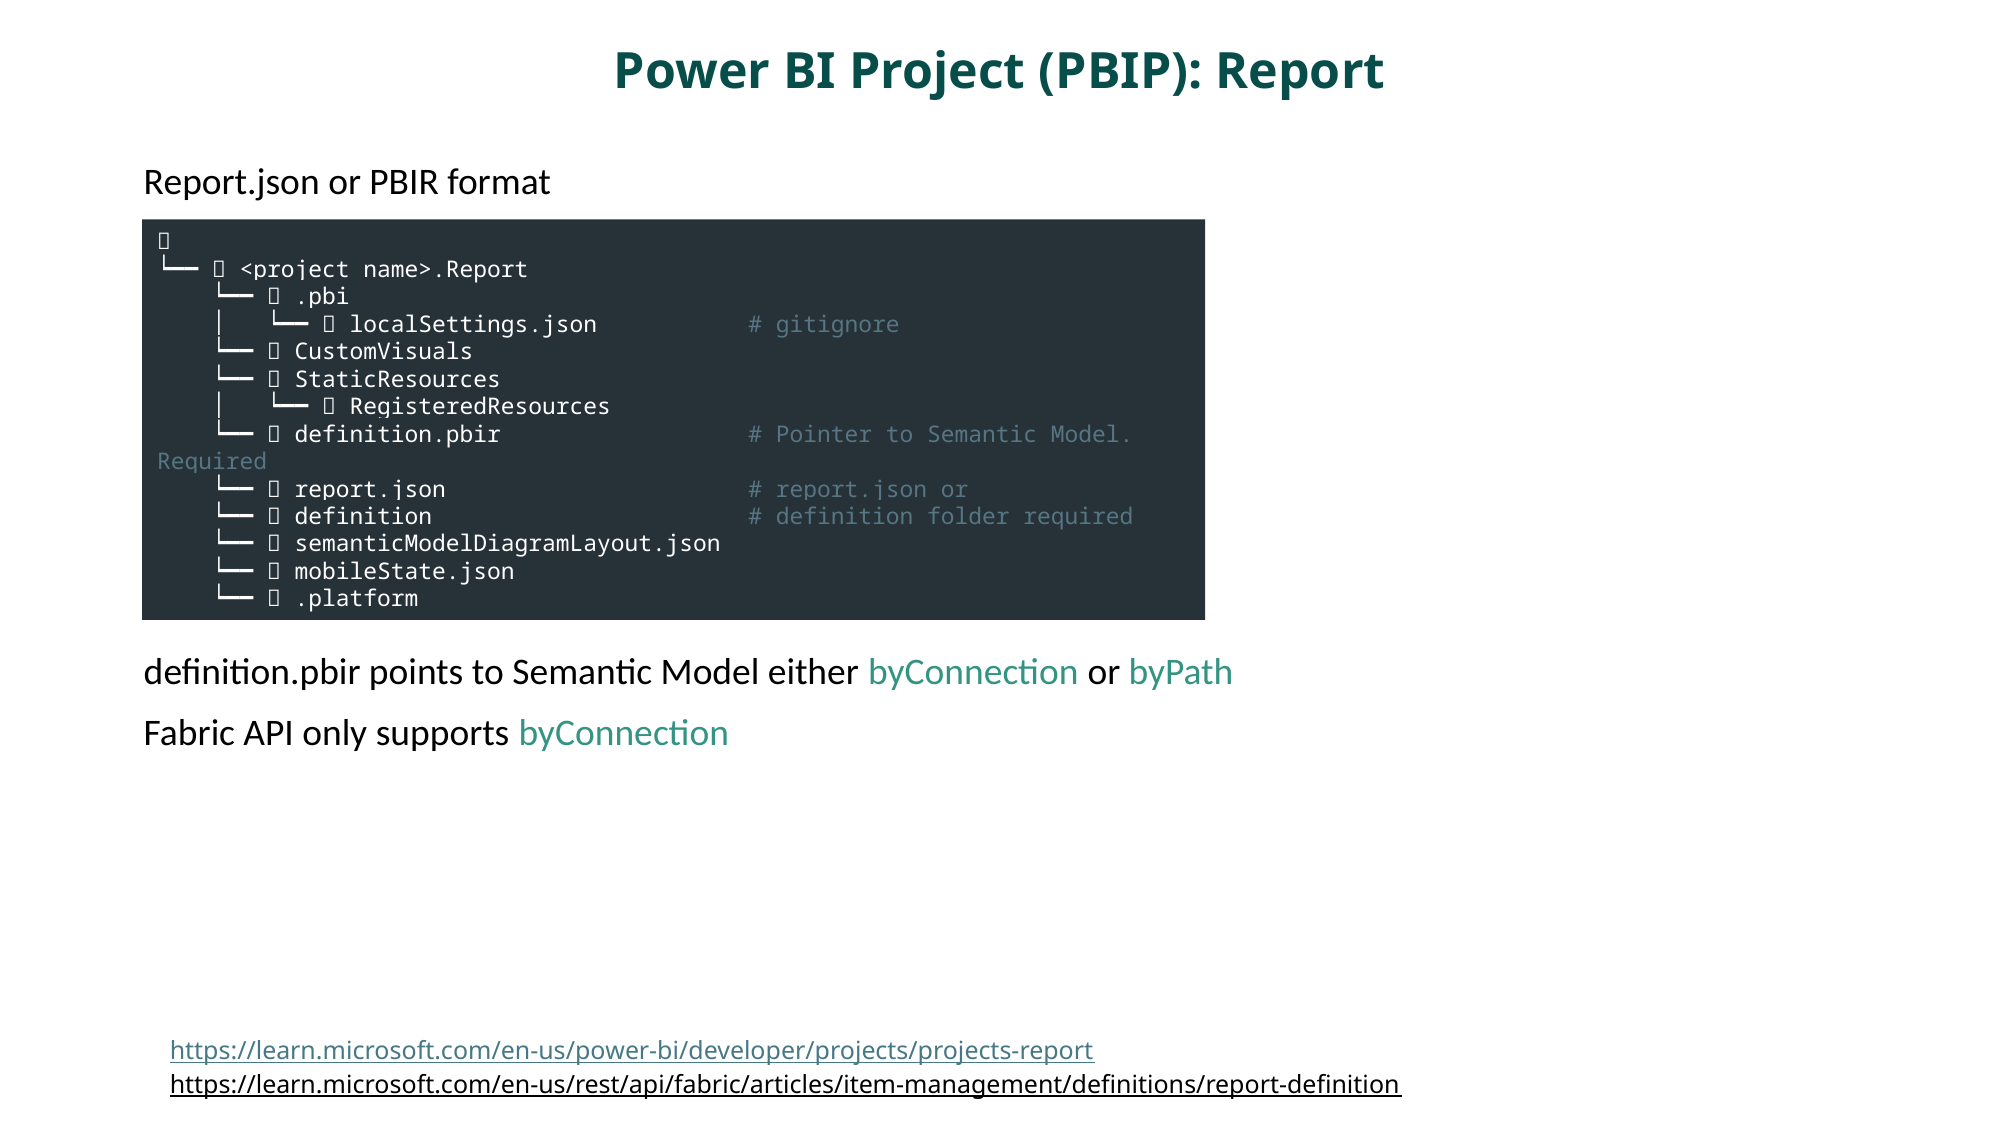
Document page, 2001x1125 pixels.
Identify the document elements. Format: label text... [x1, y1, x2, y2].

text_box Power BI Project (PBIP): Report [471, 31, 1529, 106]
text_box Report.json or PBIR format definition.pbir points to Semantic Model either byConnection or byPath Fabric API only supports byConnection [128, 154, 1872, 222]
text_box https://learn.microsoft.com/en-us/power-bi/developer/projects/projects-report https://learn.microsoft.com/en-us/rest/api/fabric/articles/item-management/definitions/report-definition [155, 1027, 1918, 1110]
text_box 📁 ┕━━ 📁 <project name>.Report ┕━━ 📁 .pbi │ ┕━━ 📄 localSettings.json # gitignore ┕━━ 📁 CustomVisuals ┕━━ 📁 StaticResources │ ┕━━ 📁 RegisteredResources ┕━━ 📄 definition.pbir # Pointer to Semantic Model. Required ┕━━ 📄 report.json # report.json or ┕━━ 📁 definition # definition folder required ┕━━ 📄 semanticModelDiagramLayout.json ┕━━ 📄 mobileState.json ┕━━ 📄 .platform [142, 219, 1206, 620]
